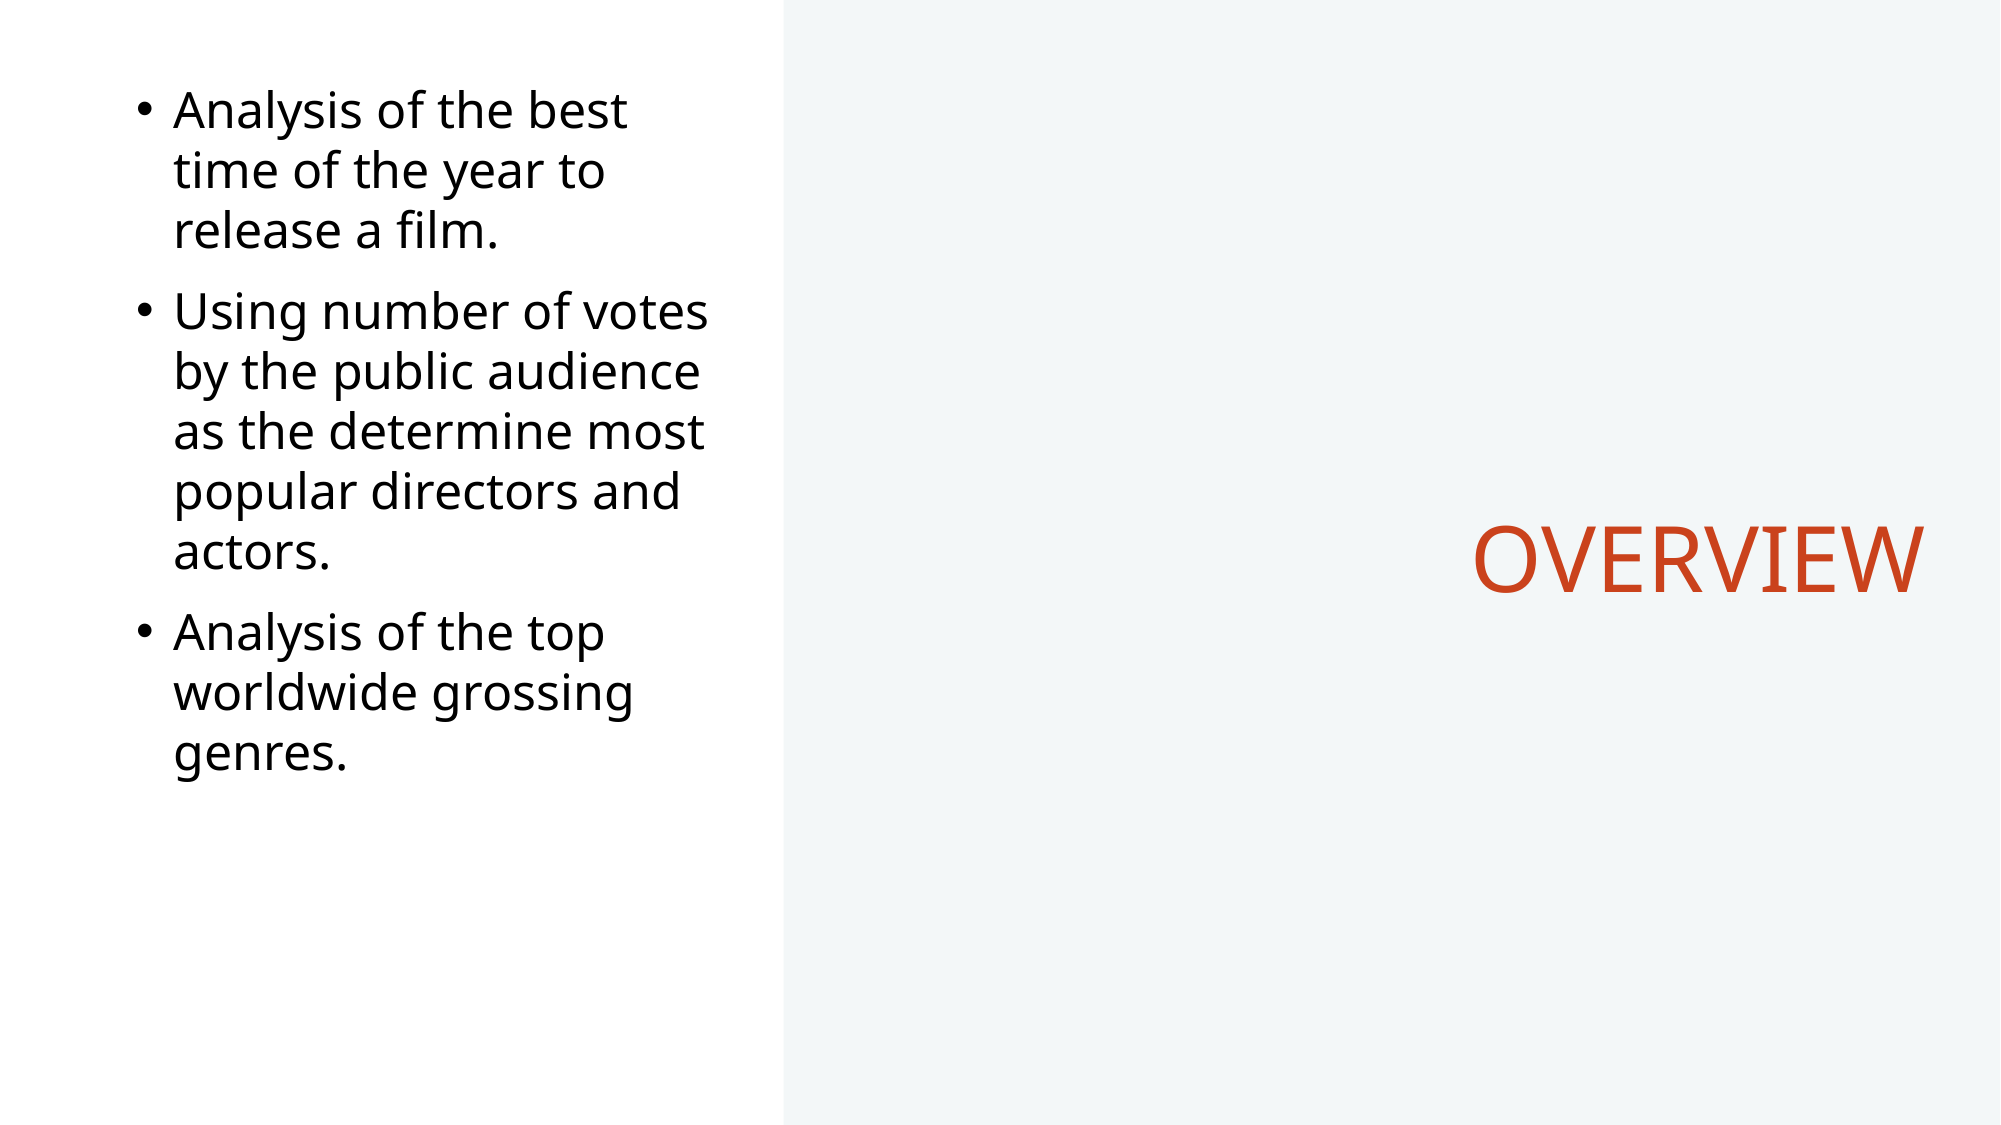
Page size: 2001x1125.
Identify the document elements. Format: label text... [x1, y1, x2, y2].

list Analysis of the best time of the year to release a film. Using number of votes by the public audience as the determine most popular directors and actors. Analysis of the top worldwide grossing genres. [120, 71, 736, 977]
title OVERVIEW [862, 453, 1942, 672]
text_box T [0, 0, 785, 1125]
